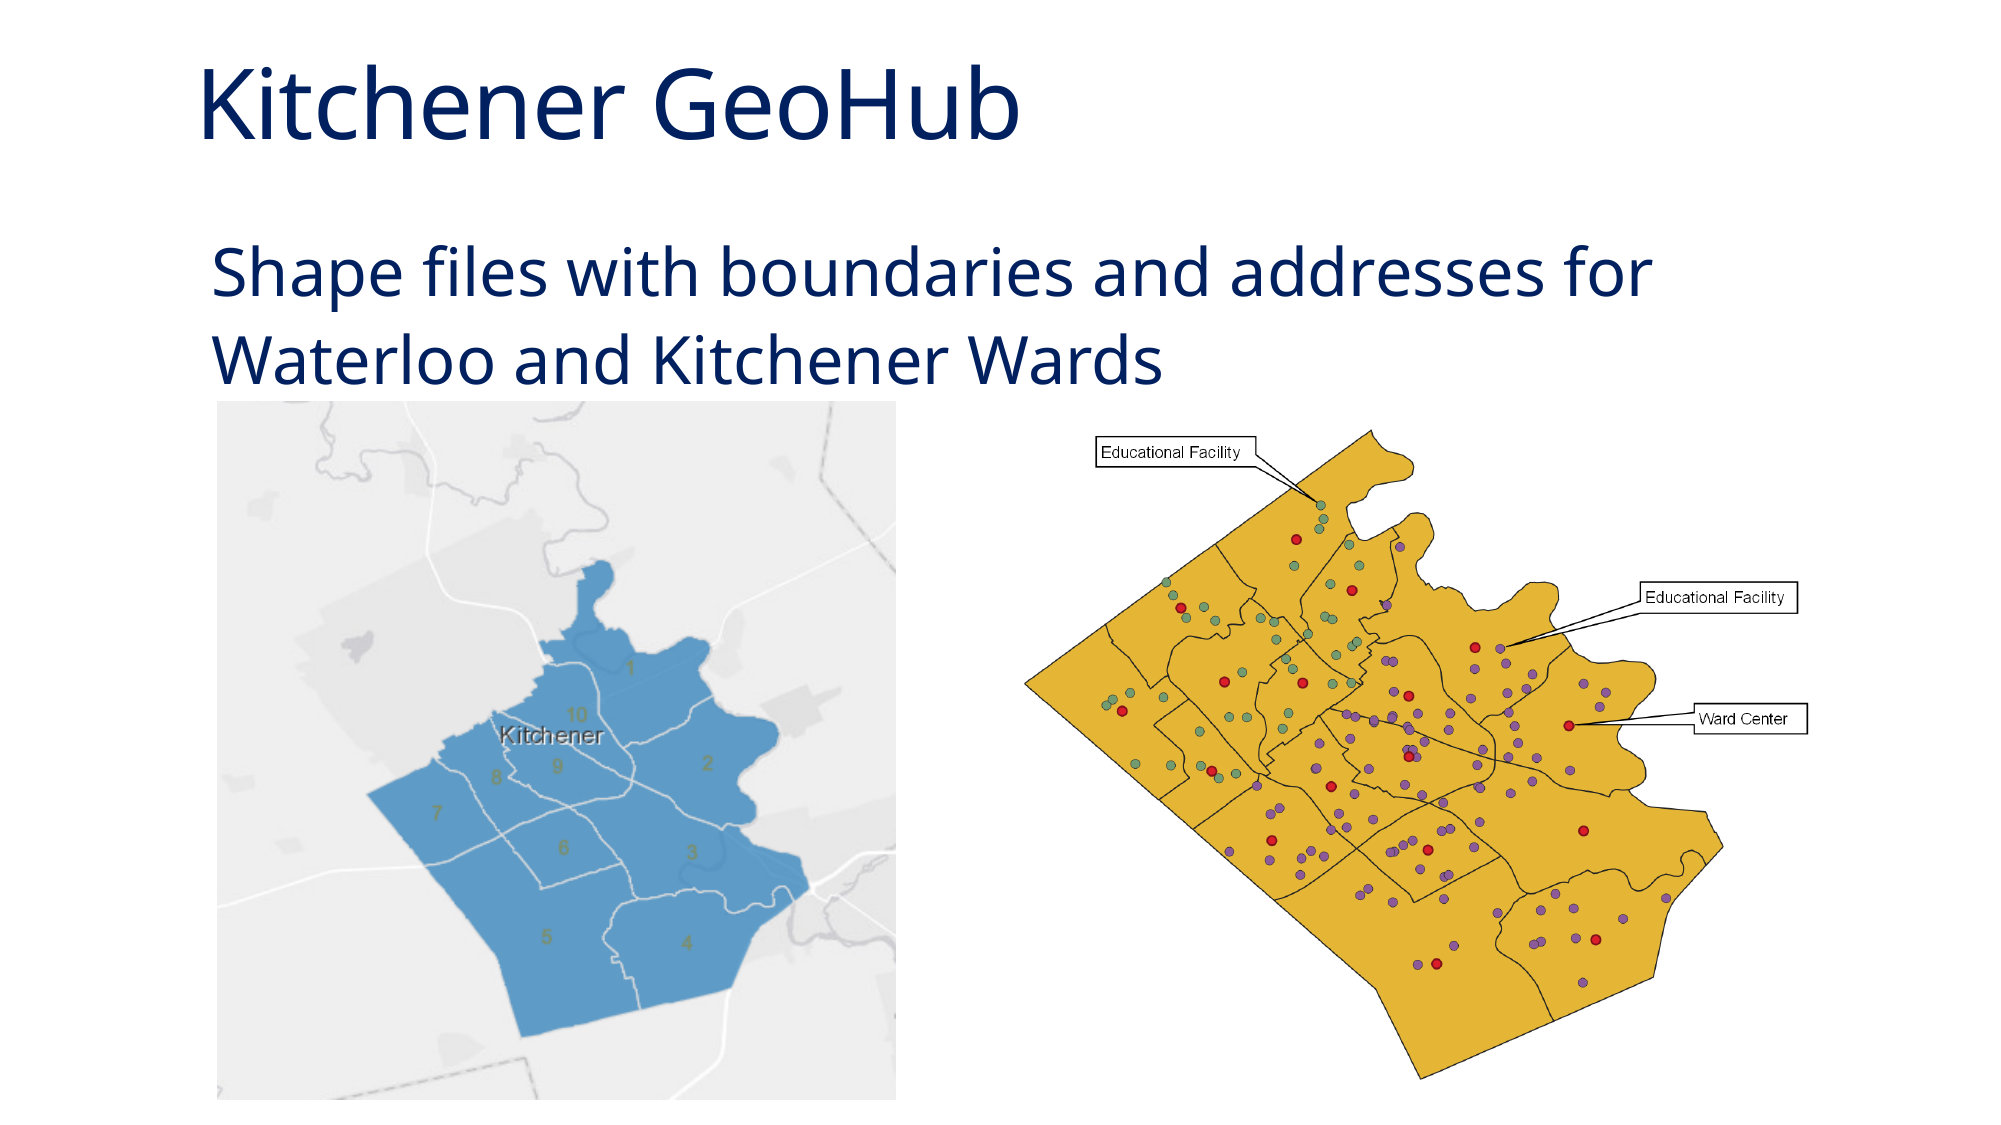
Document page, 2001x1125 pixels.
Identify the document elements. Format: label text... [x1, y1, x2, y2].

list Shape files with boundaries and addresses for Waterloo and Kitchener Wards [196, 214, 1748, 402]
picture [216, 400, 896, 1101]
title Kitchener GeoHub [180, 47, 1830, 191]
picture [971, 400, 1863, 1097]
